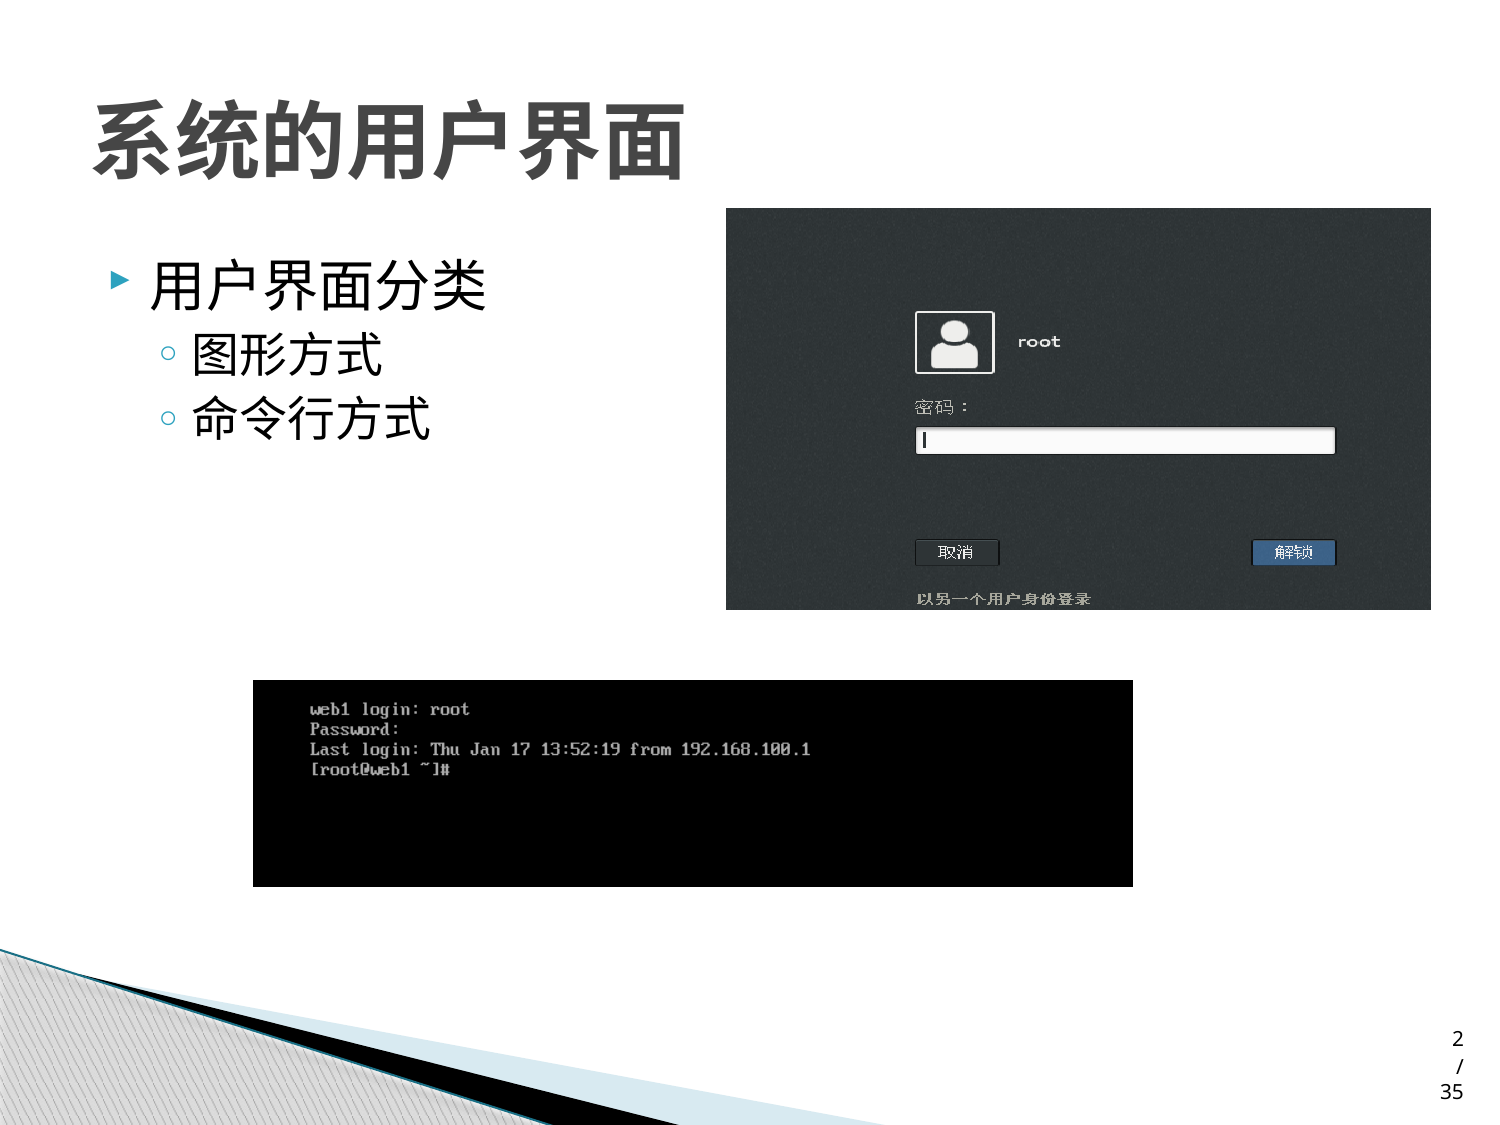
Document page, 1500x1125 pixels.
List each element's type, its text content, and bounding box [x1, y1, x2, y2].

picture [253, 680, 1134, 888]
list 用户界面分类 图形方式 命令行方式 [75, 243, 1425, 986]
title 系统的用户界面 [75, 45, 1425, 233]
picture [726, 207, 1431, 610]
slide_number 2/35 [1418, 1051, 1479, 1112]
